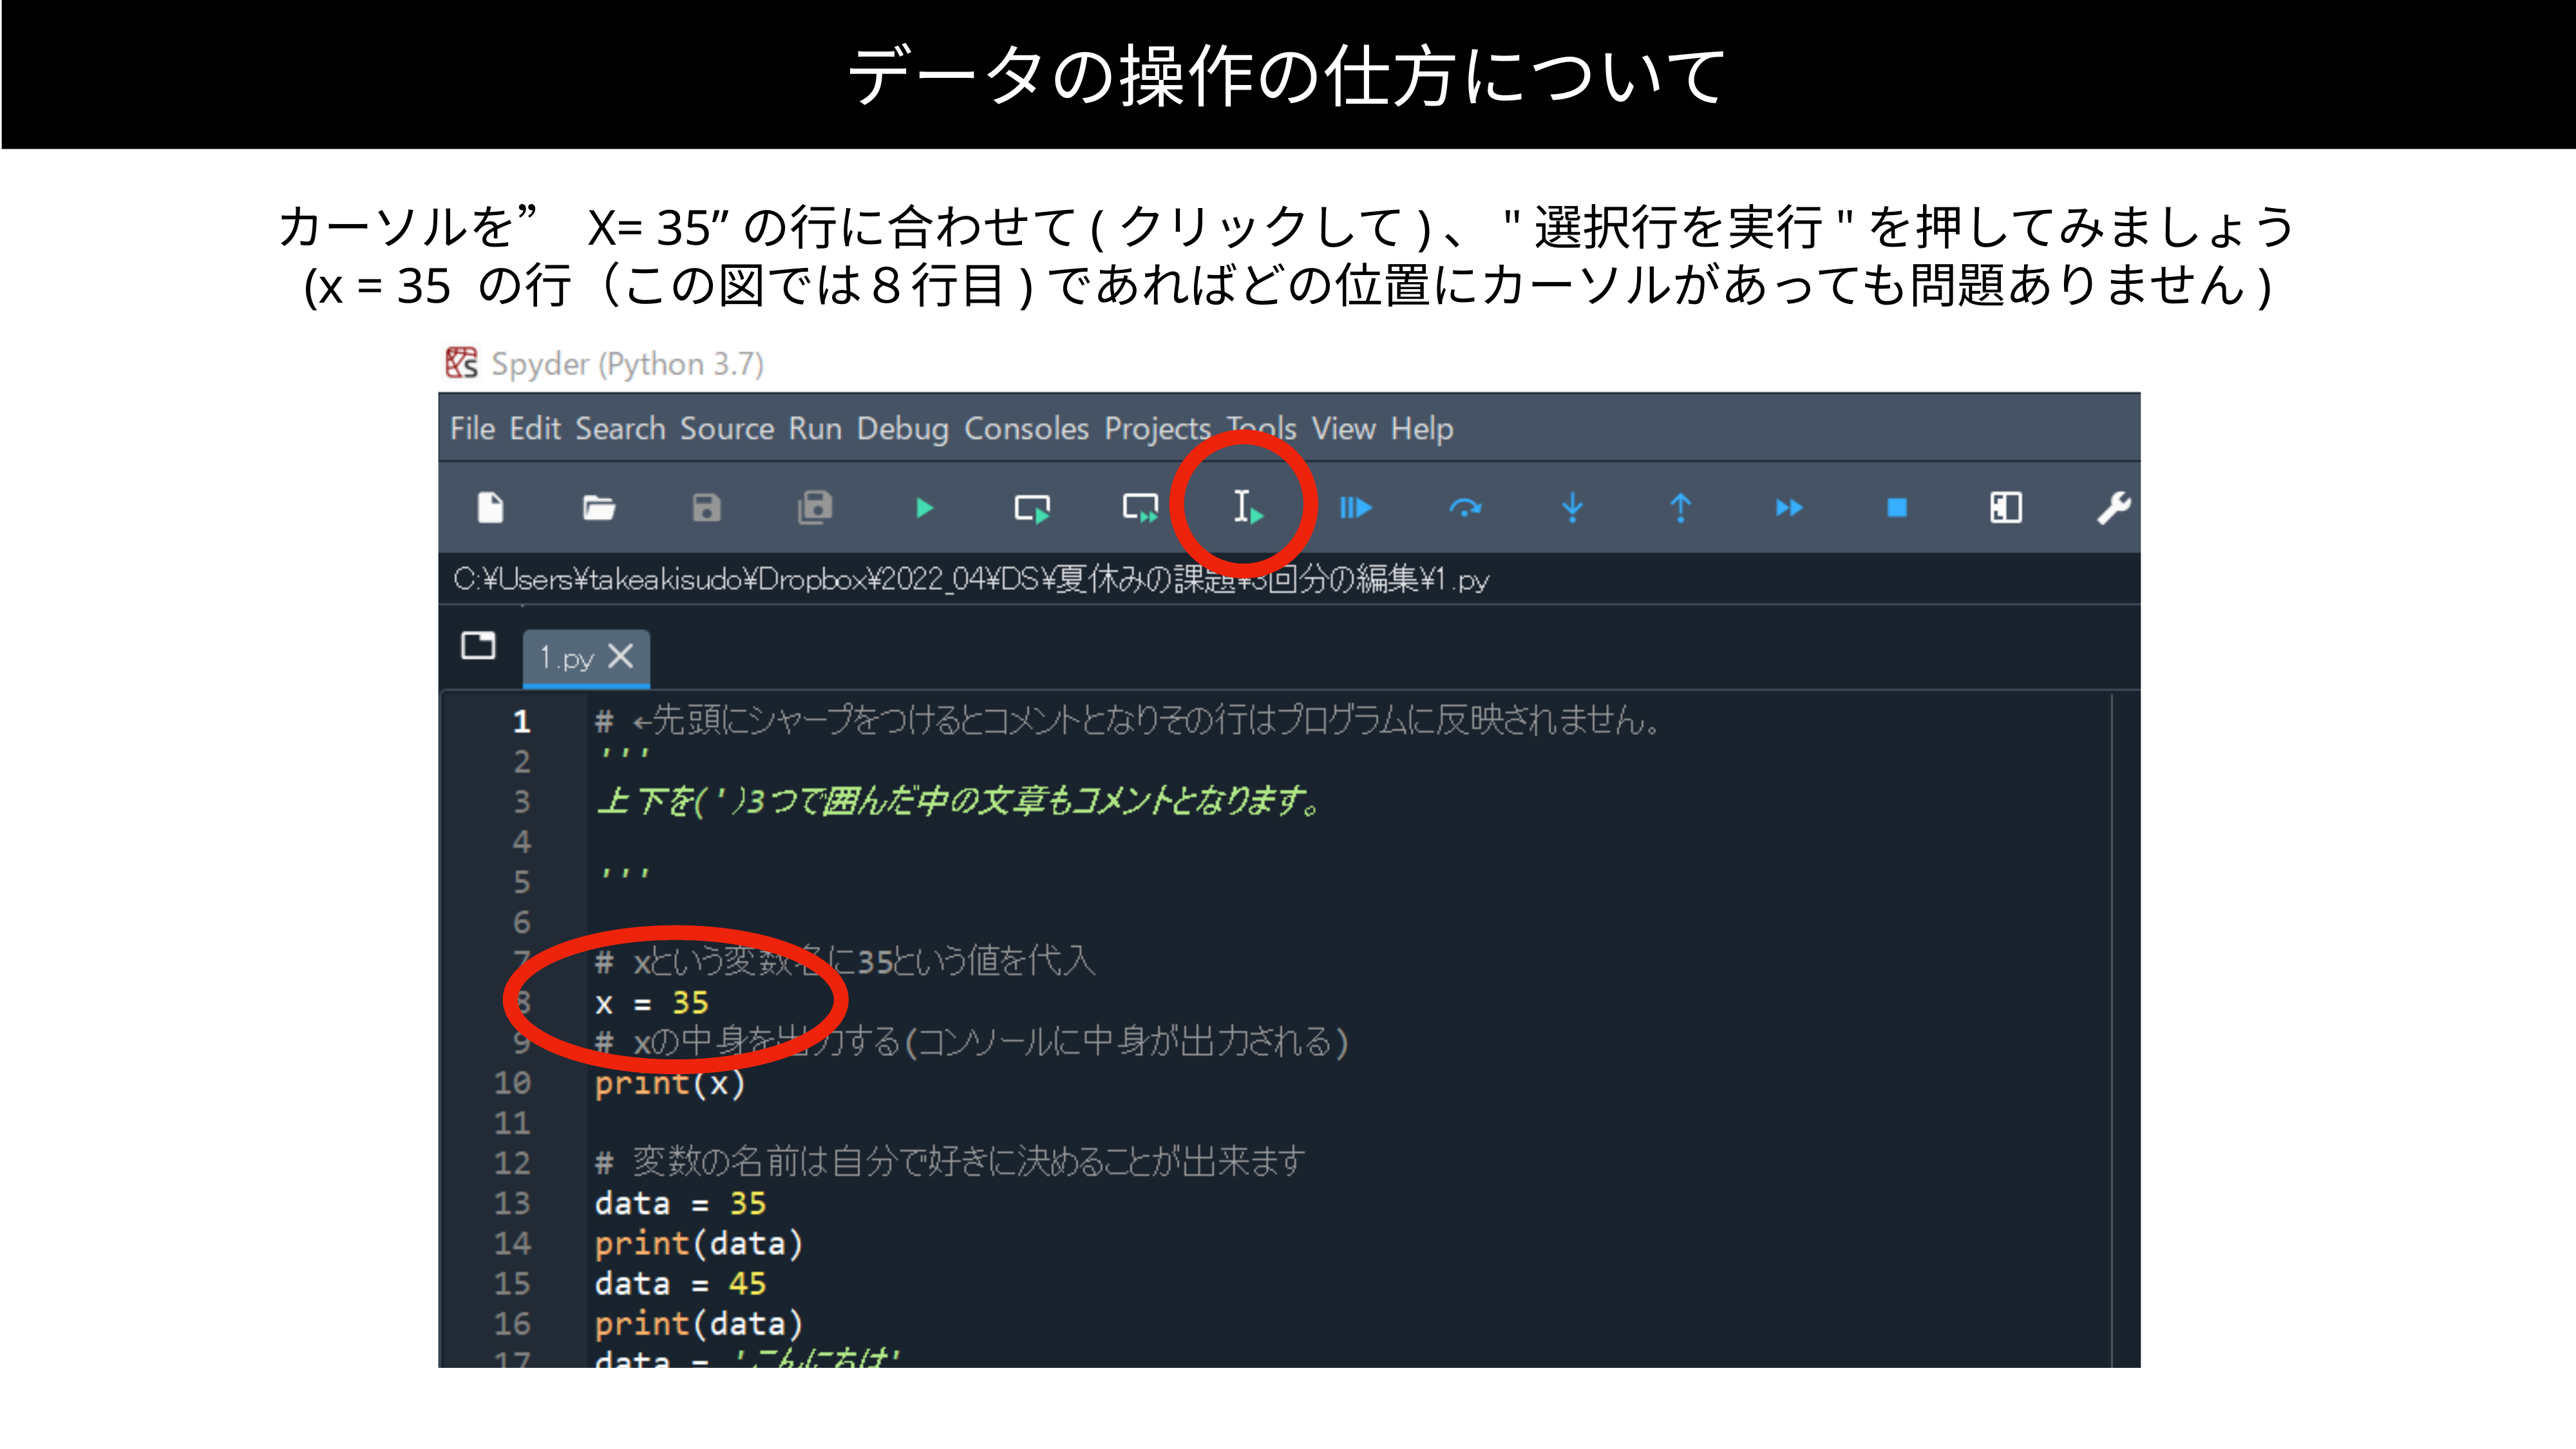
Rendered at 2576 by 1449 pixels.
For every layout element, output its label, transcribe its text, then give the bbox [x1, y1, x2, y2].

text_box データの操作の仕方について [706, 28, 1869, 121]
text_box カーソルを” X= 35”の行に合わせて(クリックして)、"選択行を実行"を押してみましょう (x = 35 の行（この図では８行目)であればどの位置にカーソルがあっても問題ありません) [270, 191, 2306, 318]
text_box [1, 0, 2576, 149]
picture [438, 337, 2141, 1368]
